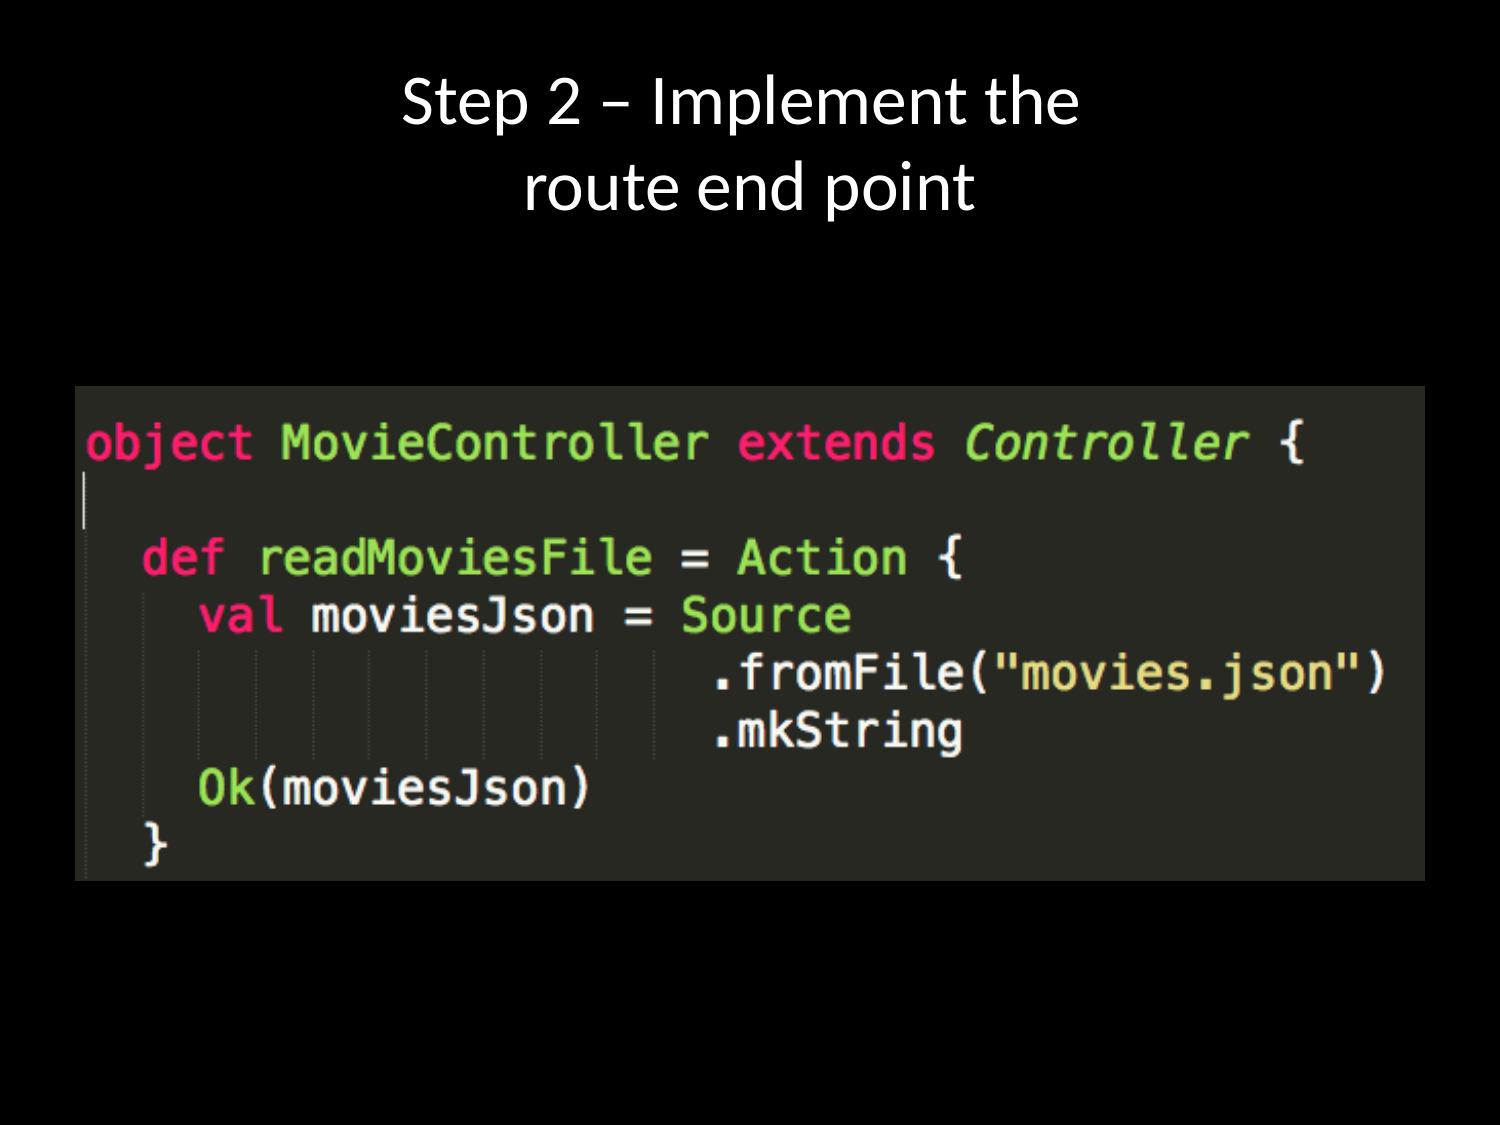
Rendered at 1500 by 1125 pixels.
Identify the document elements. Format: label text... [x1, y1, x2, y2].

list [74, 262, 1426, 1006]
title Step 2 – Implement the route end point [75, 45, 1425, 233]
